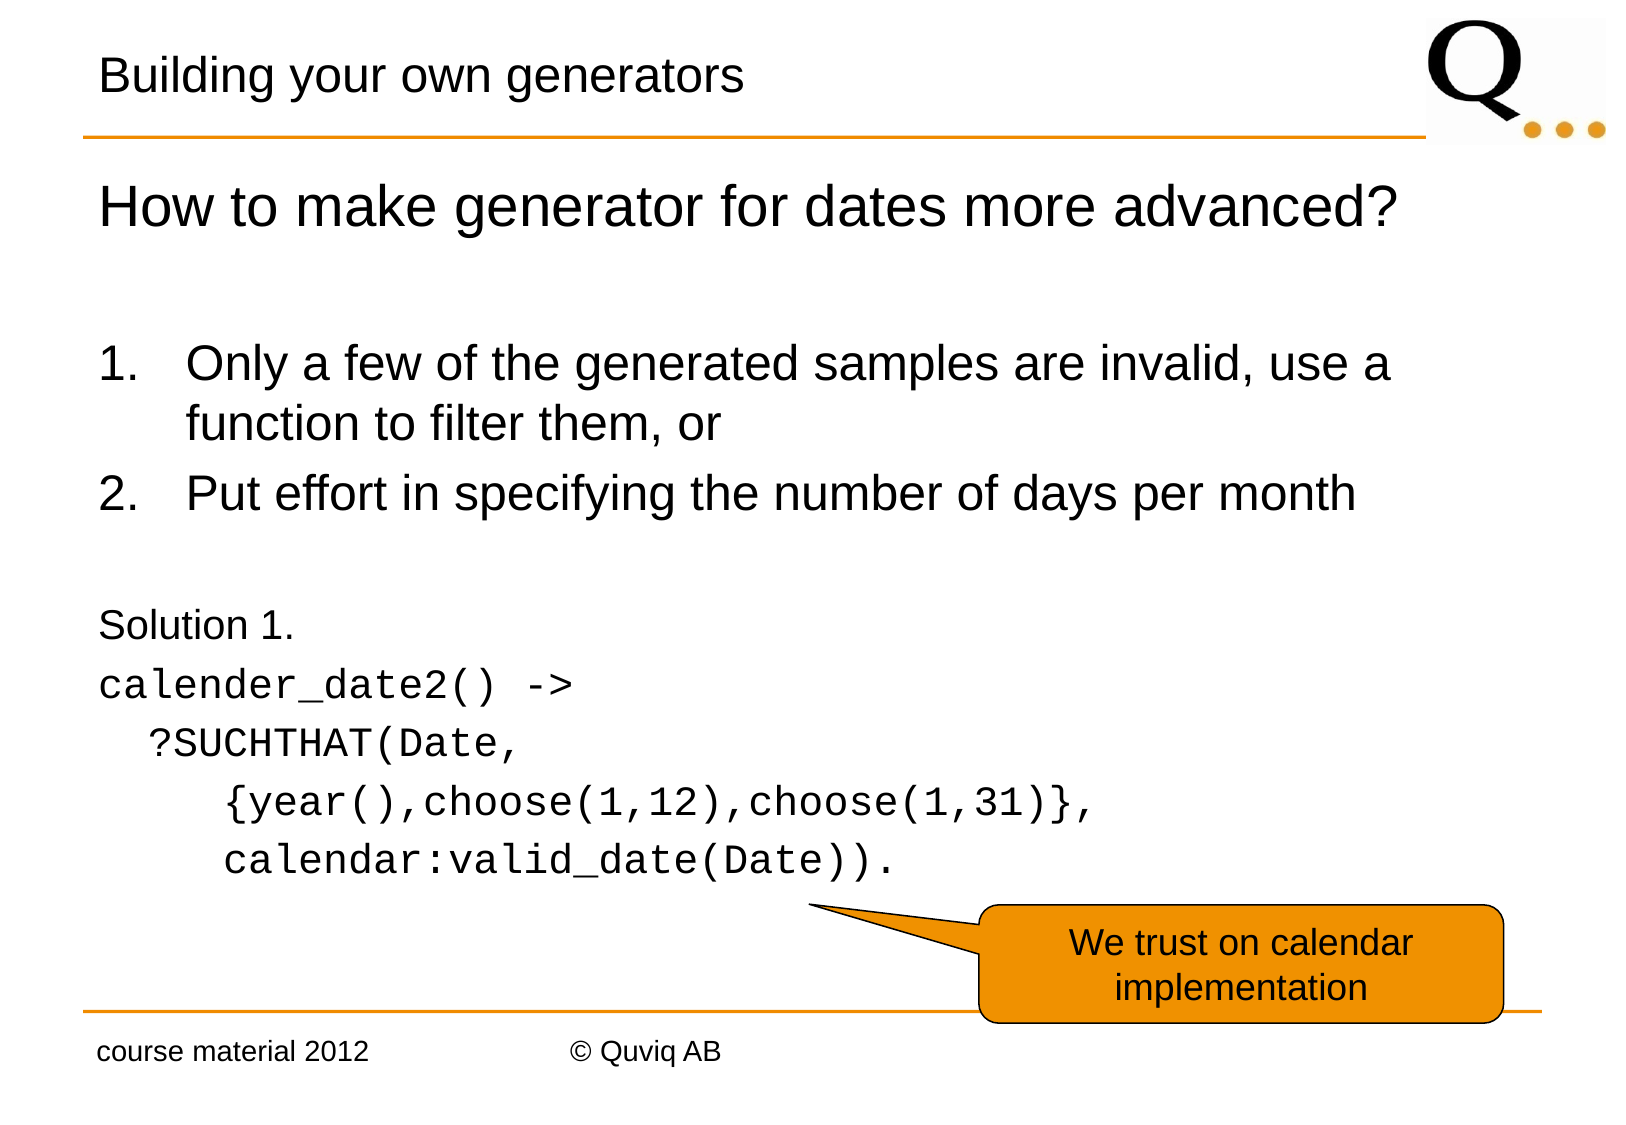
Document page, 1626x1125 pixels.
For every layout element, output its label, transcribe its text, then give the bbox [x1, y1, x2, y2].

title Building your own generators [82, 30, 1184, 114]
slide_number course material 2012 [80, 1024, 461, 1103]
picture [1426, 18, 1606, 145]
list How to make generator for dates more advanced? Only a few of the generated samples are invalid, use a function to filter them, or Put effort in specifying the number of days per month Solution 1. calender_date2() -> ?SUCHTHAT(Date, {year(),choose(1,12),choose(1,31)}, calendar:valid_date(Date)). [82, 160, 1581, 1000]
footer © Quviq AB [554, 1024, 837, 1103]
text_box We trust on calendar implementation [808, 904, 1504, 1024]
